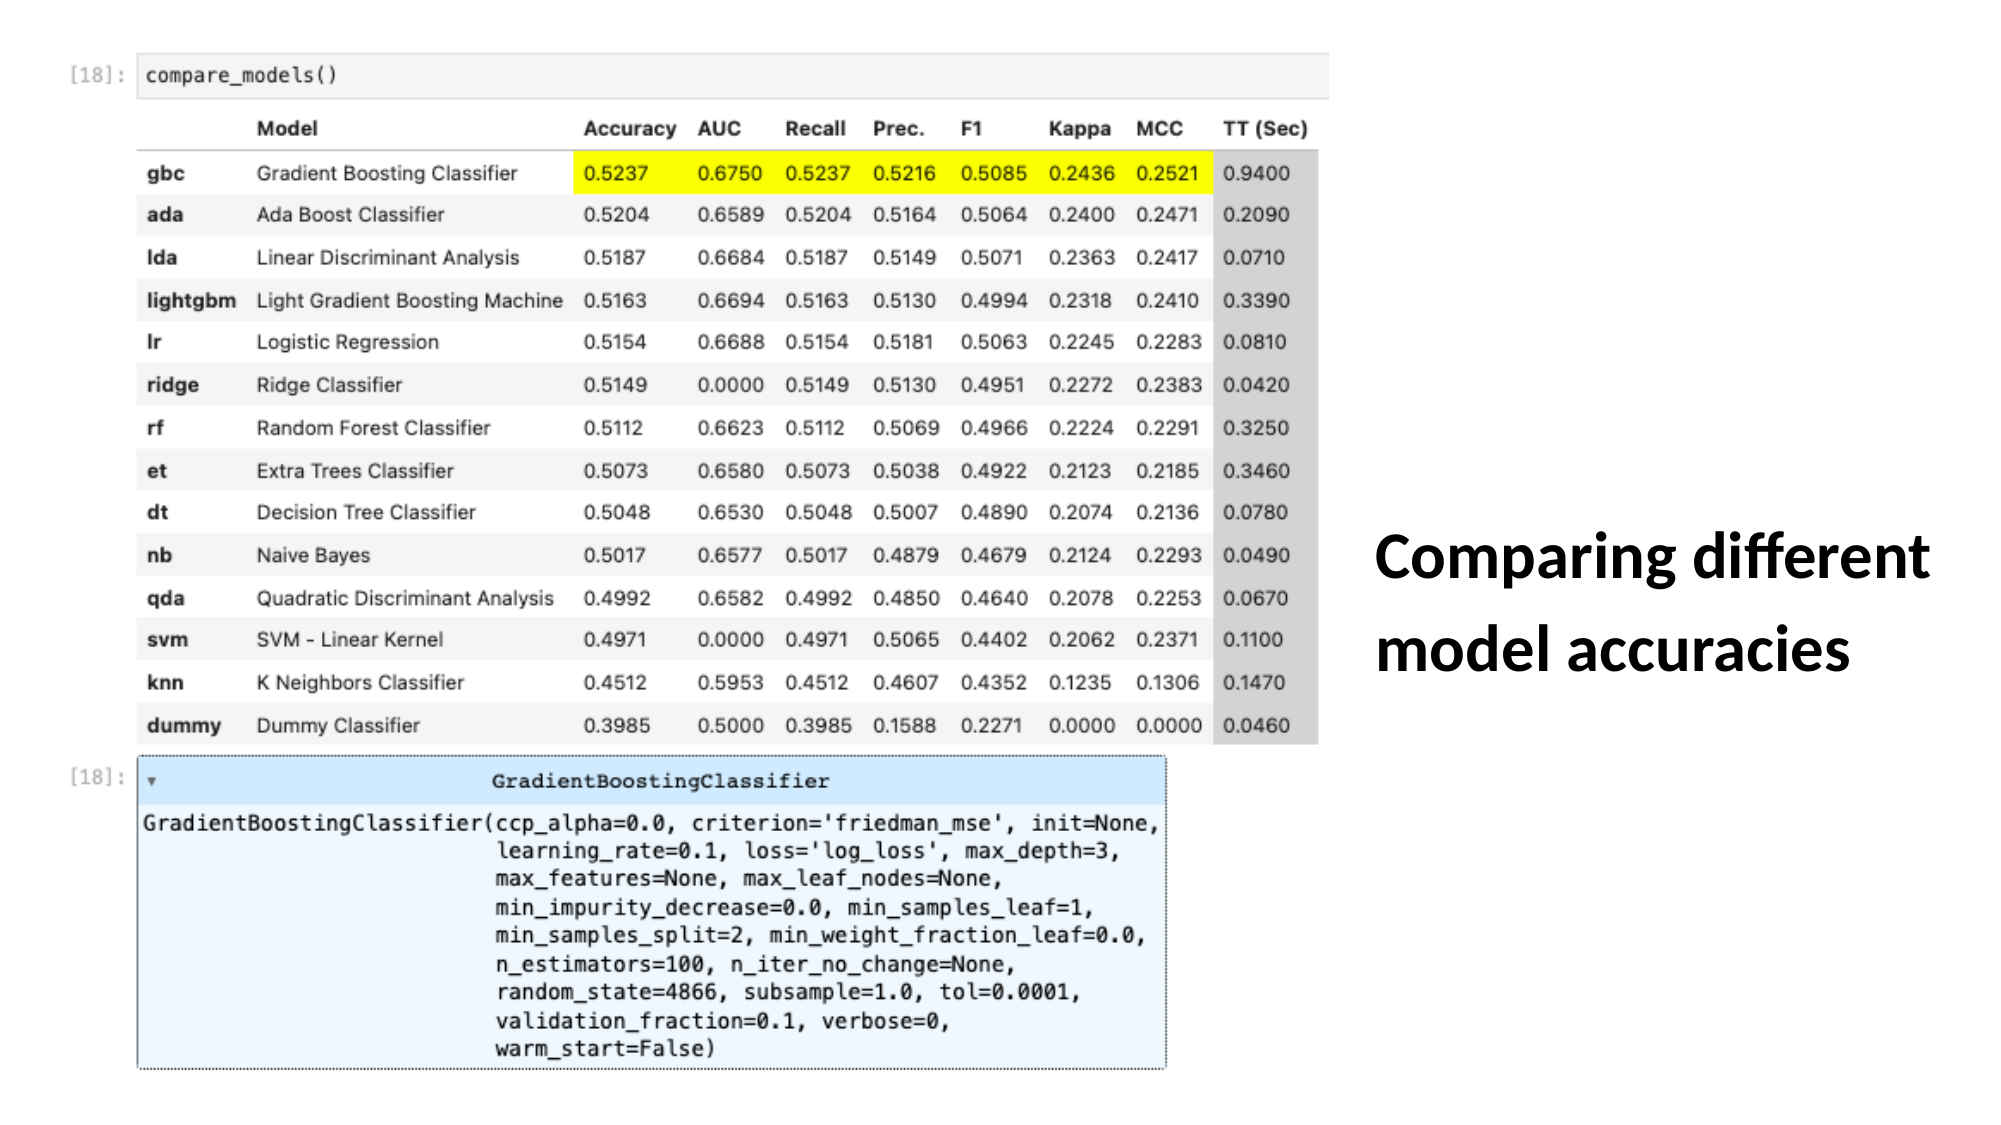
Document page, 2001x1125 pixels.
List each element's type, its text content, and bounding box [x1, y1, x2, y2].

picture [63, 43, 1329, 1108]
list Comparing different model accuracies [1360, 513, 1952, 754]
